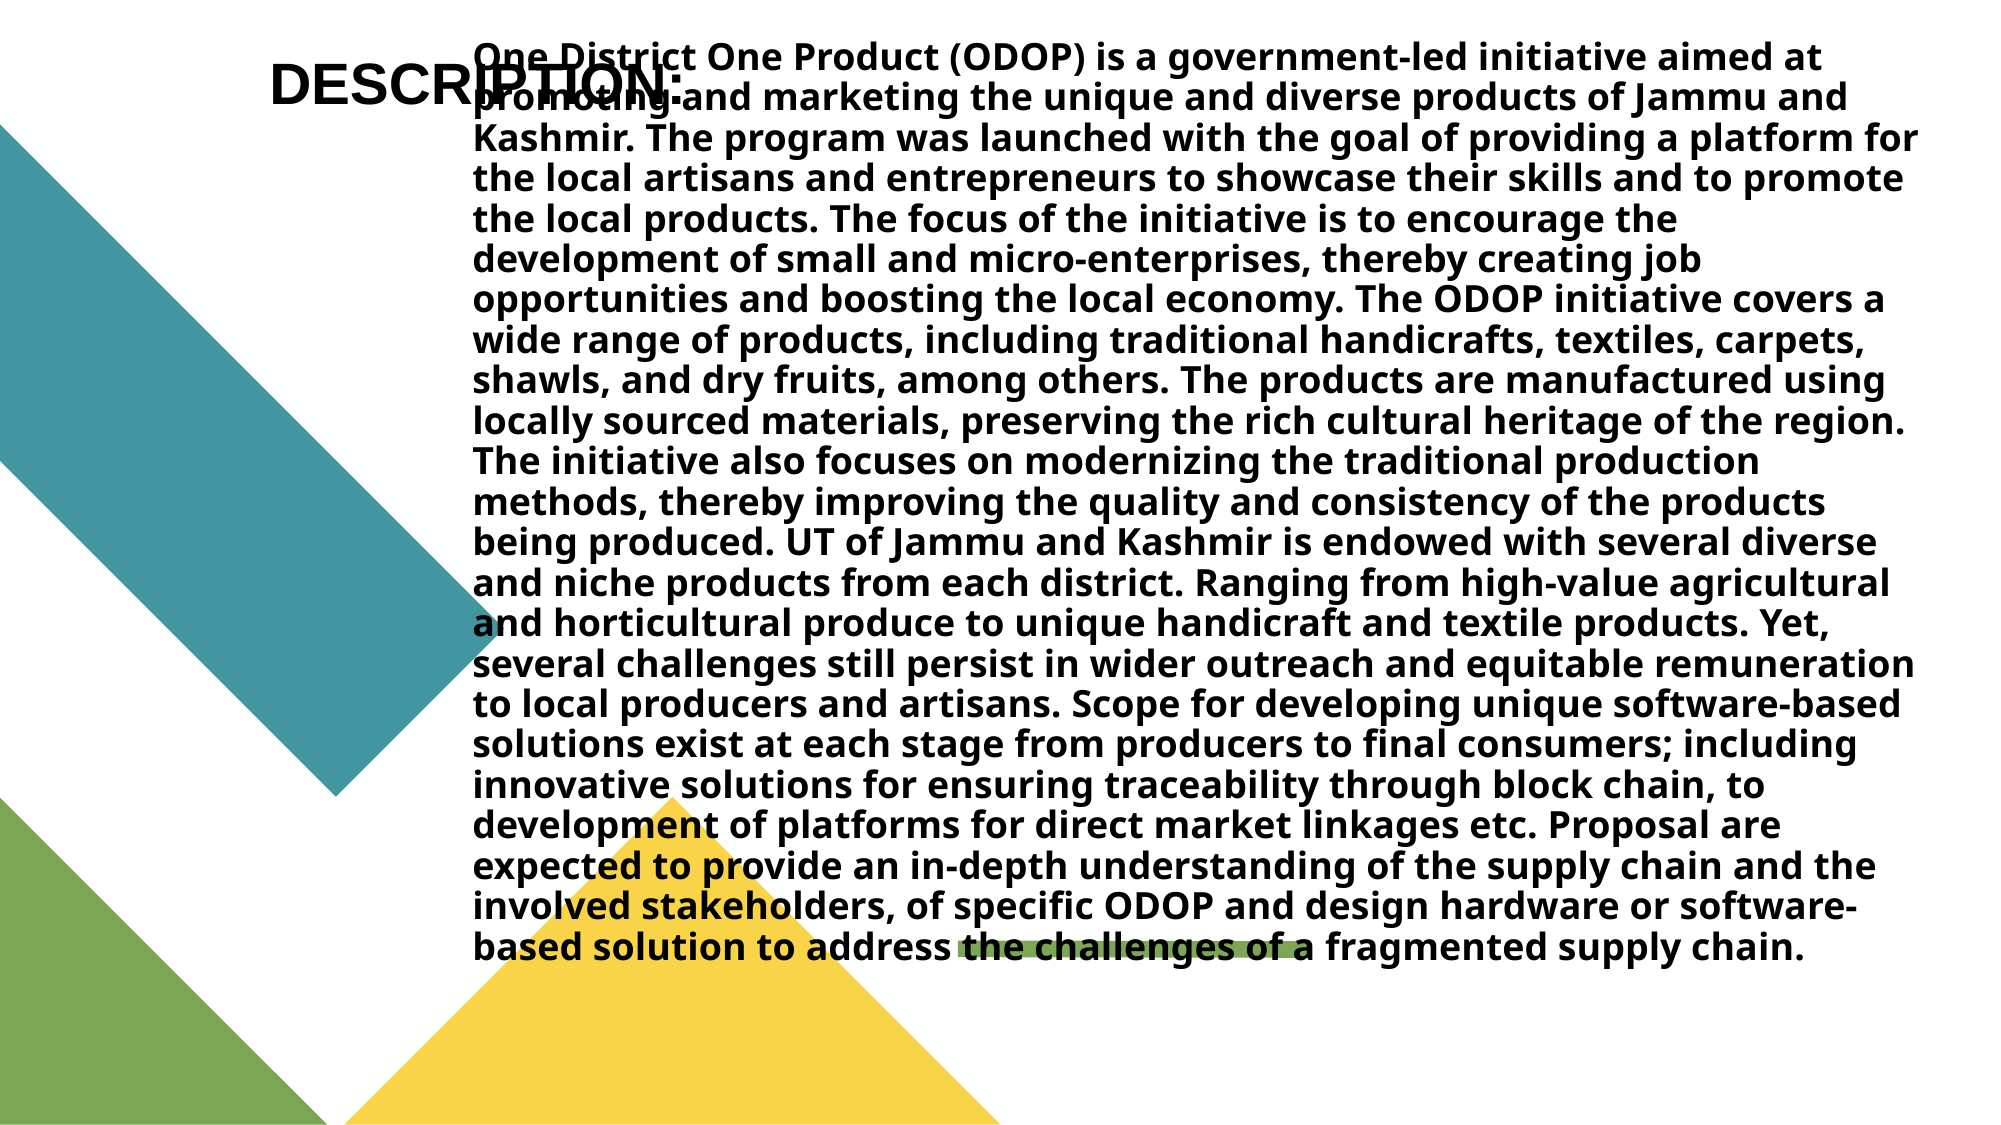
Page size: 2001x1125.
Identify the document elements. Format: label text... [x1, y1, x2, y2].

text_box DESCRIPTION: [254, 38, 723, 129]
title One District One Product (ODOP) is a government-led initiative aimed at promoting and marketing the unique and diverse products of Jammu and Kashmir. The program was launched with the goal of providing a platform for the local artisans and entrepreneurs to showcase their skills and to promote the local products. The focus of the initiative is to encourage the development of small and micro-enterprises, thereby creating job opportunities and boosting the local economy. The ODOP initiative covers a wide range of products, including traditional handicrafts, textiles, carpets, shawls, and dry fruits, among others. The products are manufactured using locally sourced materials, preserving the rich cultural heritage of the region. The initiative also focuses on modernizing the traditional production methods, thereby improving the quality and consistency of the products being produced. UT of Jammu and Kashmir is endowed with several diverse and niche products from each district. Ranging from high-value agricultural and horticultural produce to unique handicraft and textile products. Yet, several challenges still persist in wider outreach and equitable remuneration to local producers and artisans. Scope for developing unique software-based solutions exist at each stage from producers to final consumers; including innovative solutions for ensuring traceability through block chain, to development of platforms for direct market linkages etc. Proposal are expected to provide an in-depth understanding of the supply chain and the involved stakeholders, of specific ODOP and design hardware or software-based solution to address the challenges of a fragmented supply chain. [472, 507, 1925, 969]
